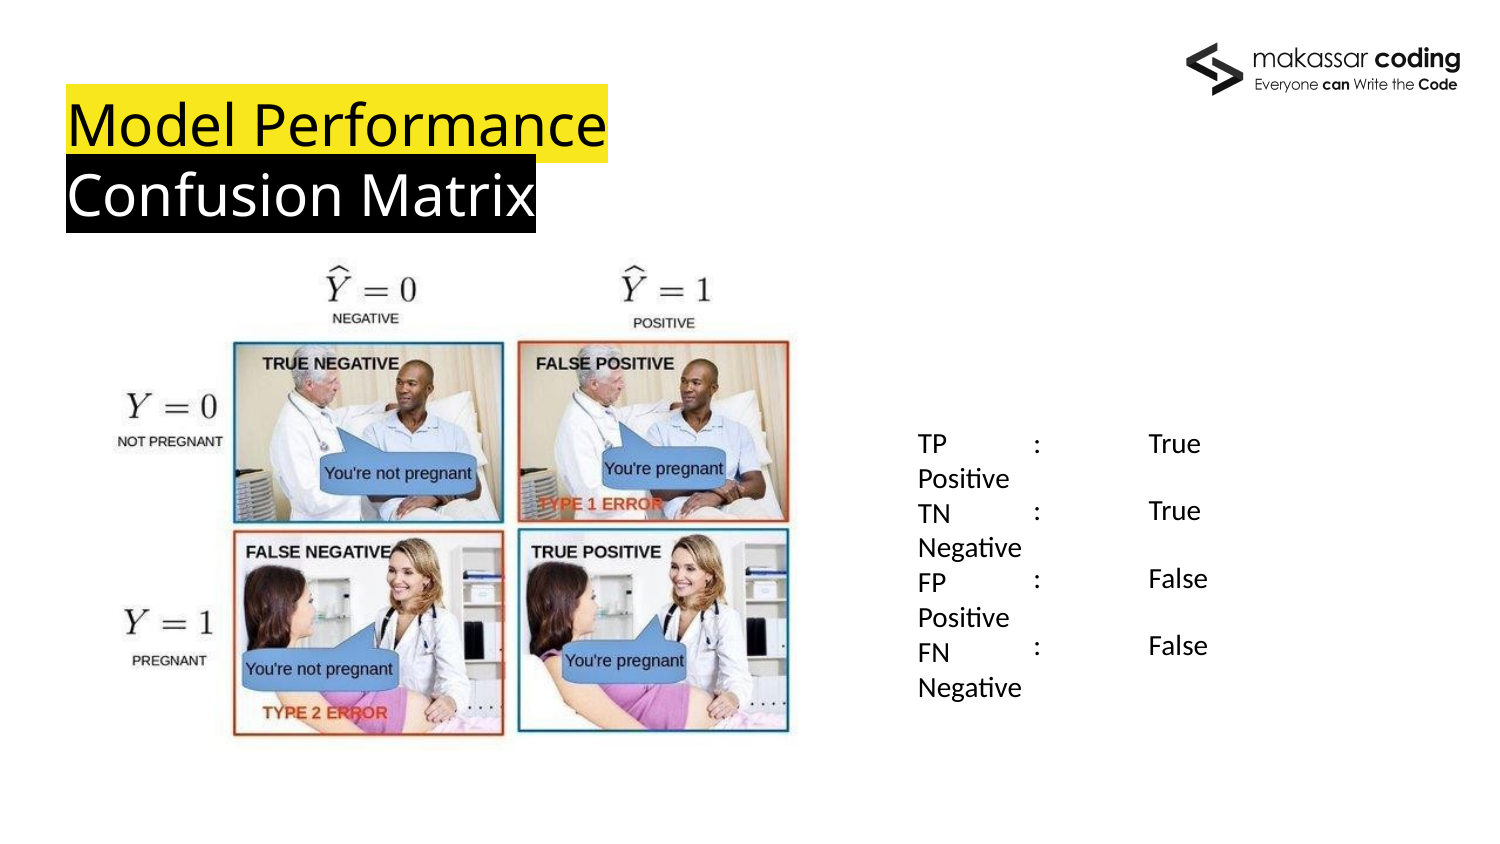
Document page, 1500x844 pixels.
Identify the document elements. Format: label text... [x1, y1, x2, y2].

text_box True [1146, 422, 1204, 459]
text_box TP Positive TN Negative FP Positive FN Negative [915, 422, 1024, 704]
text_box True [1146, 489, 1204, 527]
picture [1176, 34, 1476, 108]
picture [102, 247, 807, 752]
text_box False [1146, 557, 1210, 594]
text_box : [1031, 422, 1043, 459]
text_box False [1146, 624, 1210, 662]
text_box : [1031, 557, 1043, 594]
text_box : [1031, 489, 1043, 527]
title Model Performance Confusion Matrix [51, 72, 1449, 272]
text_box : [1031, 624, 1043, 662]
